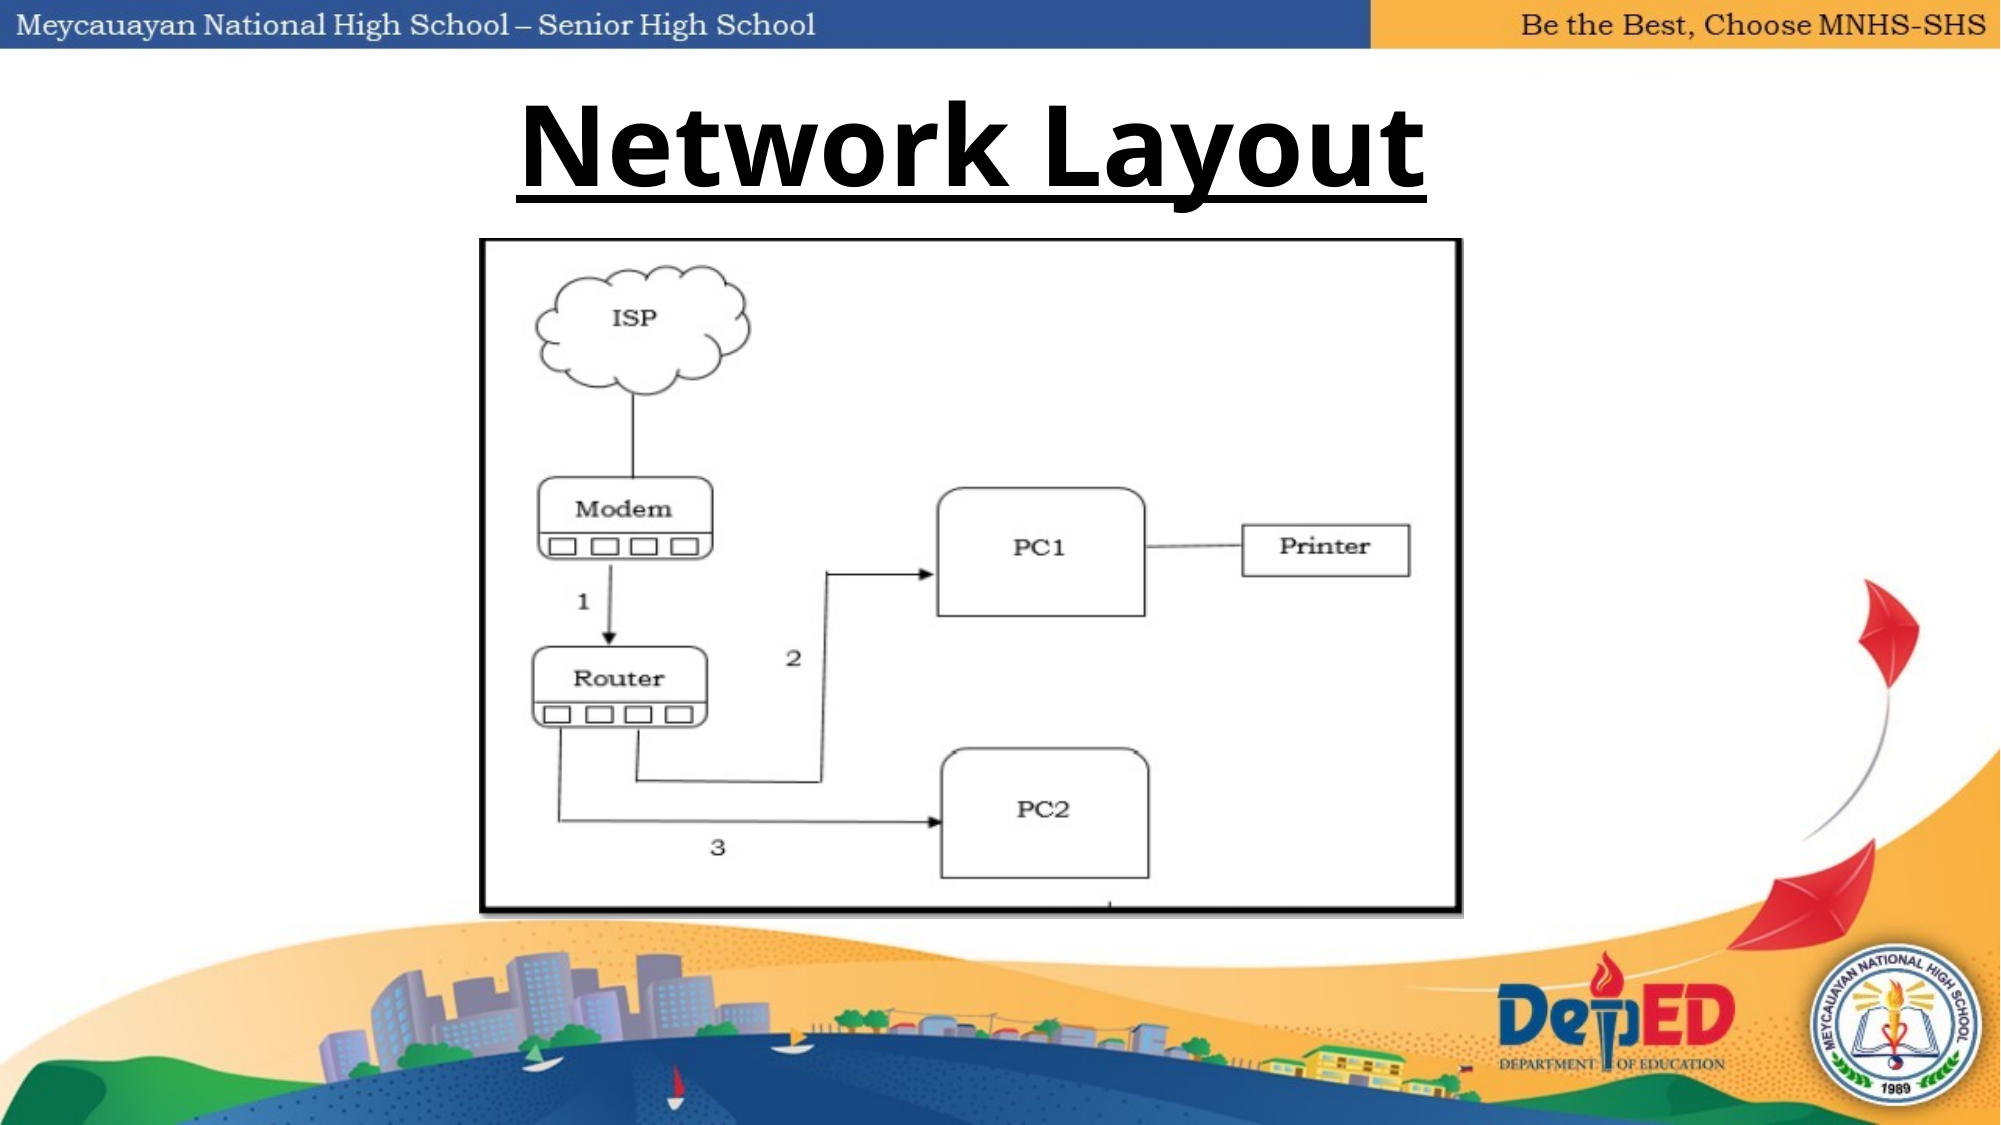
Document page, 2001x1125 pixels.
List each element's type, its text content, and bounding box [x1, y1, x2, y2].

picture [0, 0, 2001, 1125]
text_box Network Layout [0, 94, 1944, 205]
